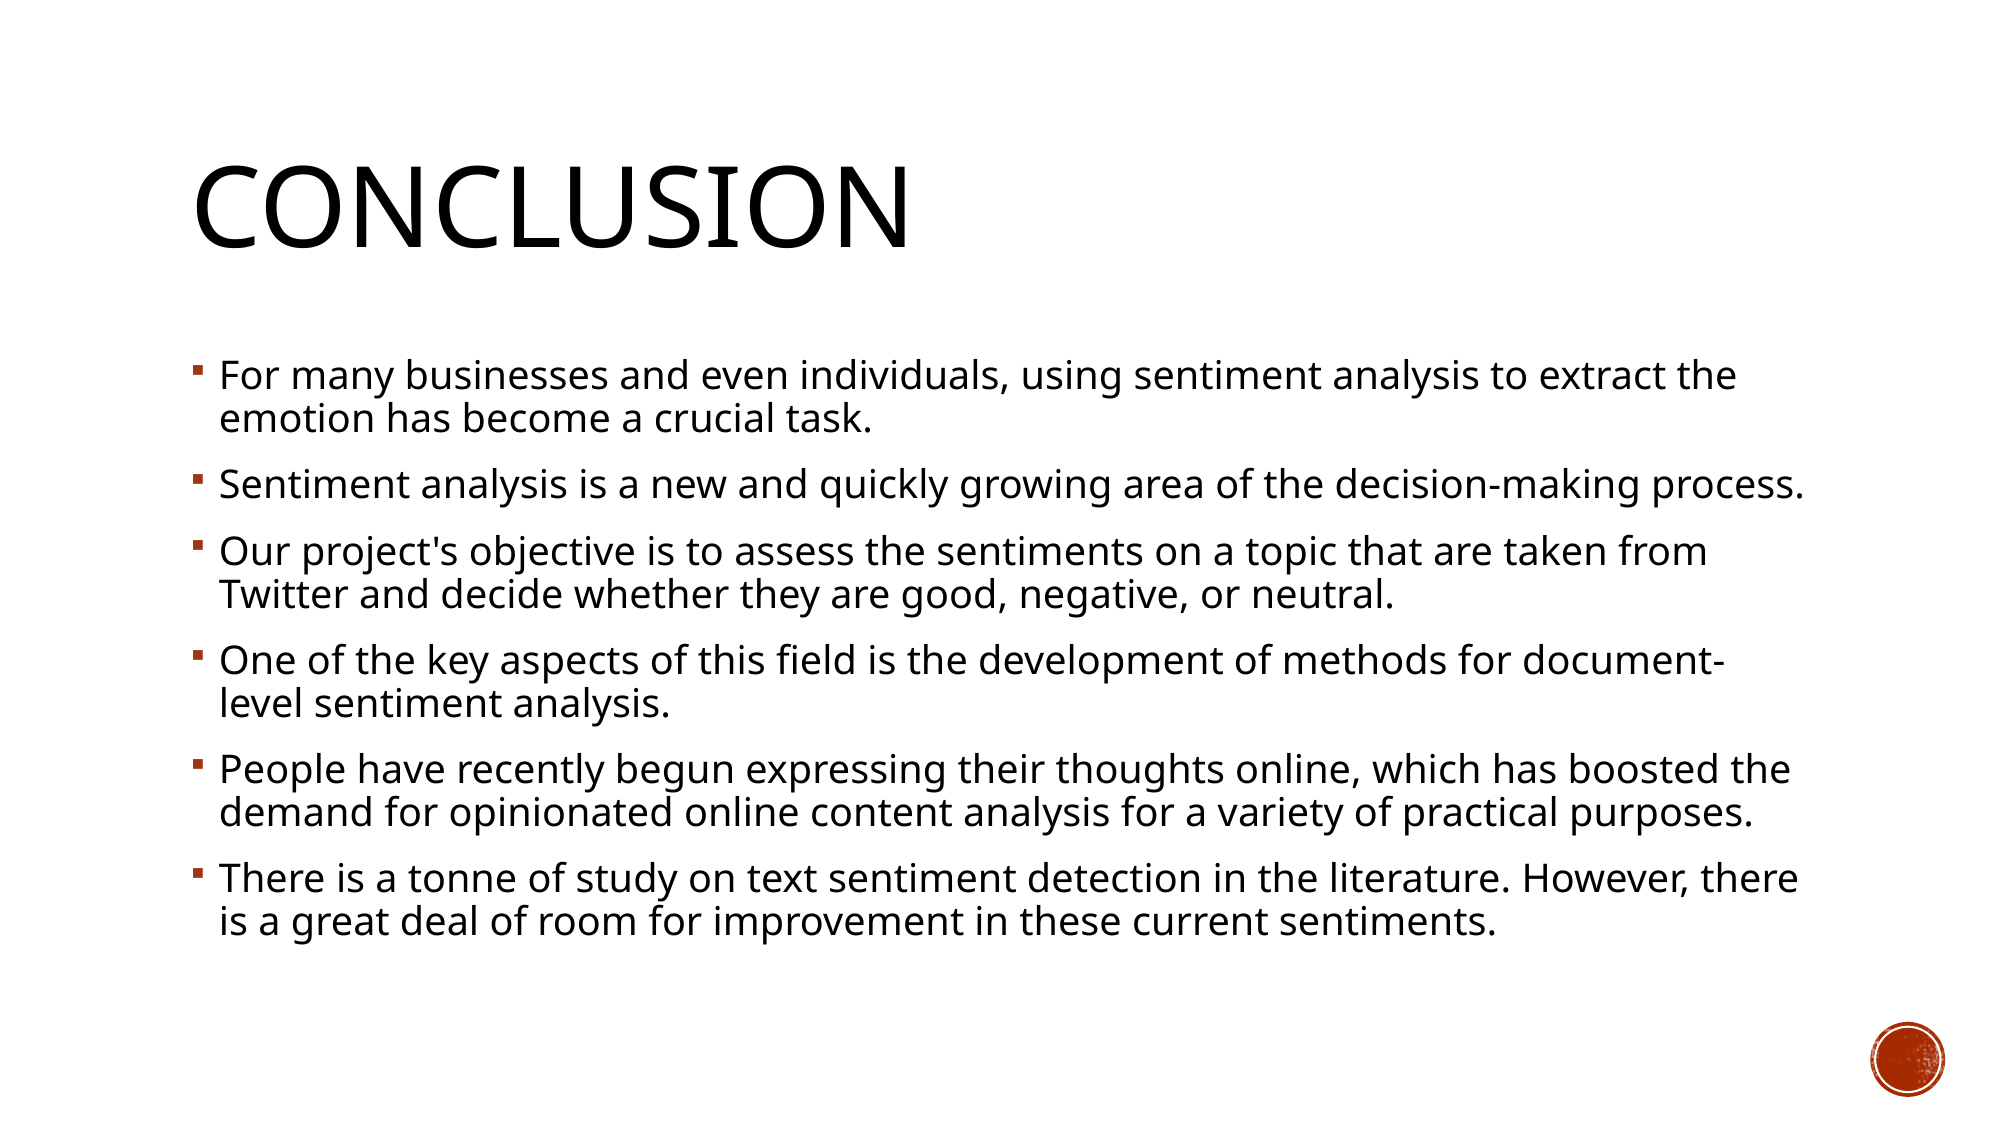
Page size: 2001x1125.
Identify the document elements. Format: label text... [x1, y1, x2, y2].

title conclusion [175, 79, 1826, 344]
list For many businesses and even individuals, using sentiment analysis to extract the emotion has become a crucial task. Sentiment analysis is a new and quickly growing area of the decision-making process. Our project's objective is to assess the sentiments on a topic that are taken from Twitter and decide whether they are good, negative, or neutral. One of the key aspects of this field is the development of methods for document-level sentiment analysis. People have recently begun expressing their thoughts online, which has boosted the demand for opinionated online content analysis for a variety of practical purposes. There is a tonne of study on text sentiment detection in the literature. However, there is a great deal of room for improvement in these current sentiments. [175, 348, 1826, 1013]
